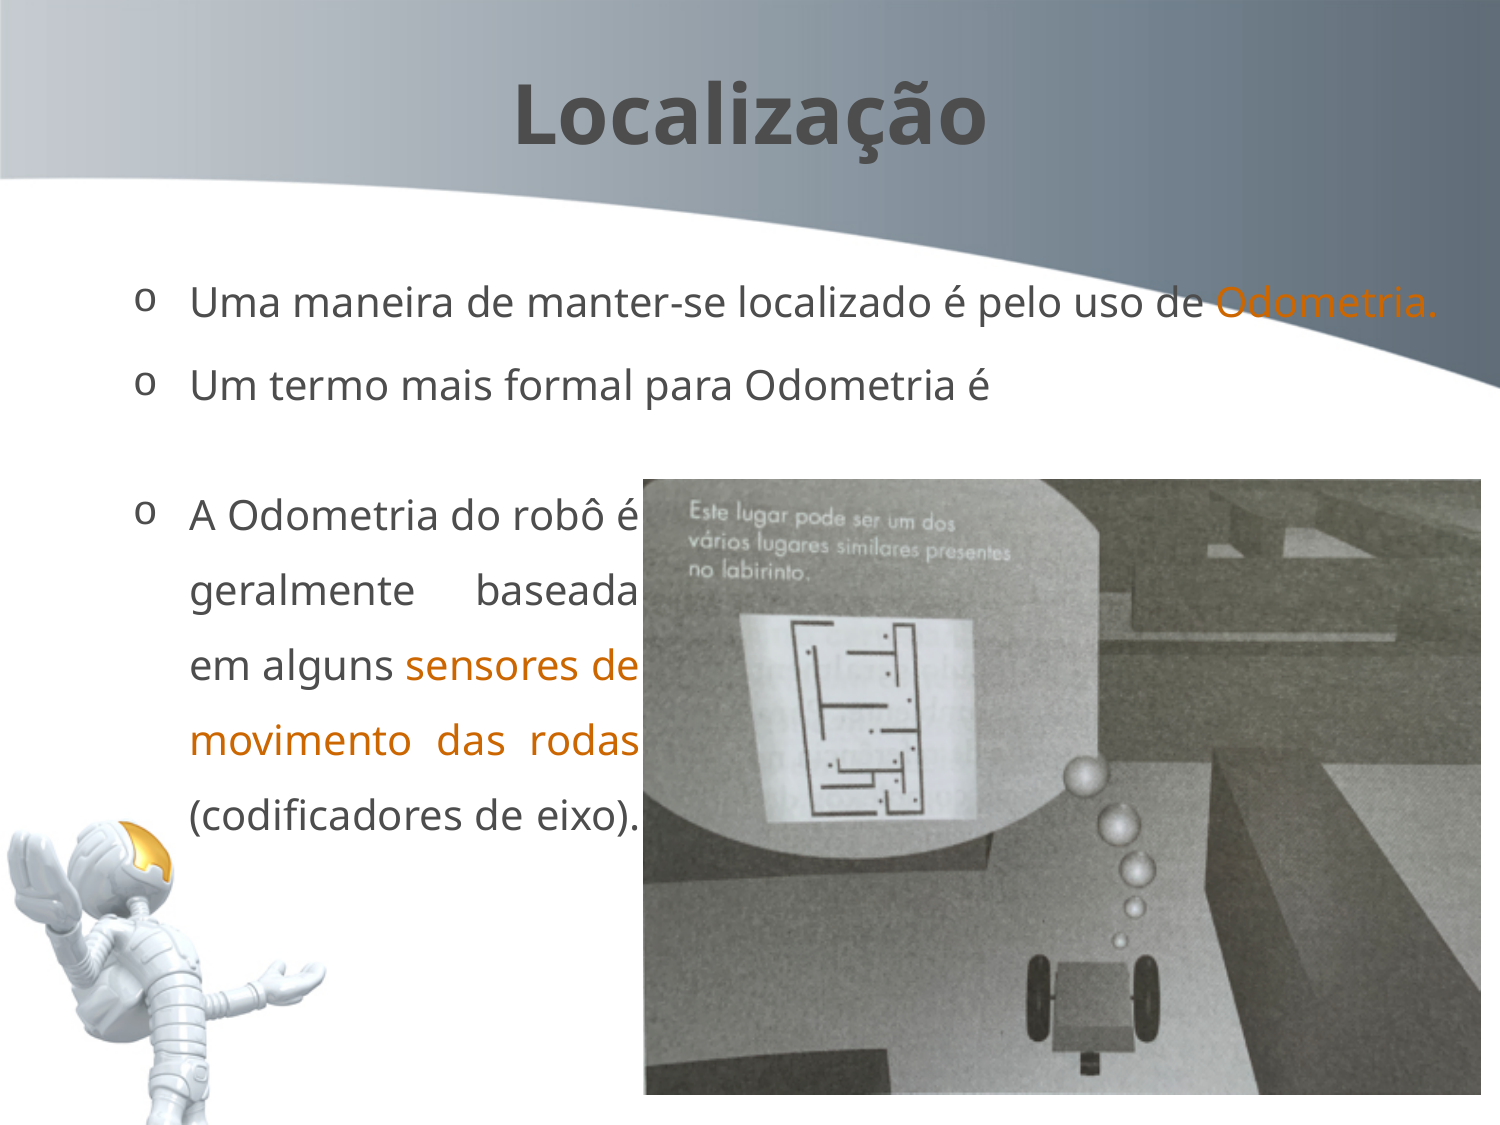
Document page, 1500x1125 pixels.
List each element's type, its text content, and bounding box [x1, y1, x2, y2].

text_box Uma maneira de manter-se localizado é pelo uso de Odometria. Um termo mais formal para Odometria é [118, 243, 1481, 479]
picture [0, 0, 1500, 1125]
text_box Localização [212, 4, 1288, 218]
text_box A Odometria do robô é geralmente baseada em alguns sensores de movimento das rodas (codificadores de eixo). [118, 456, 656, 964]
